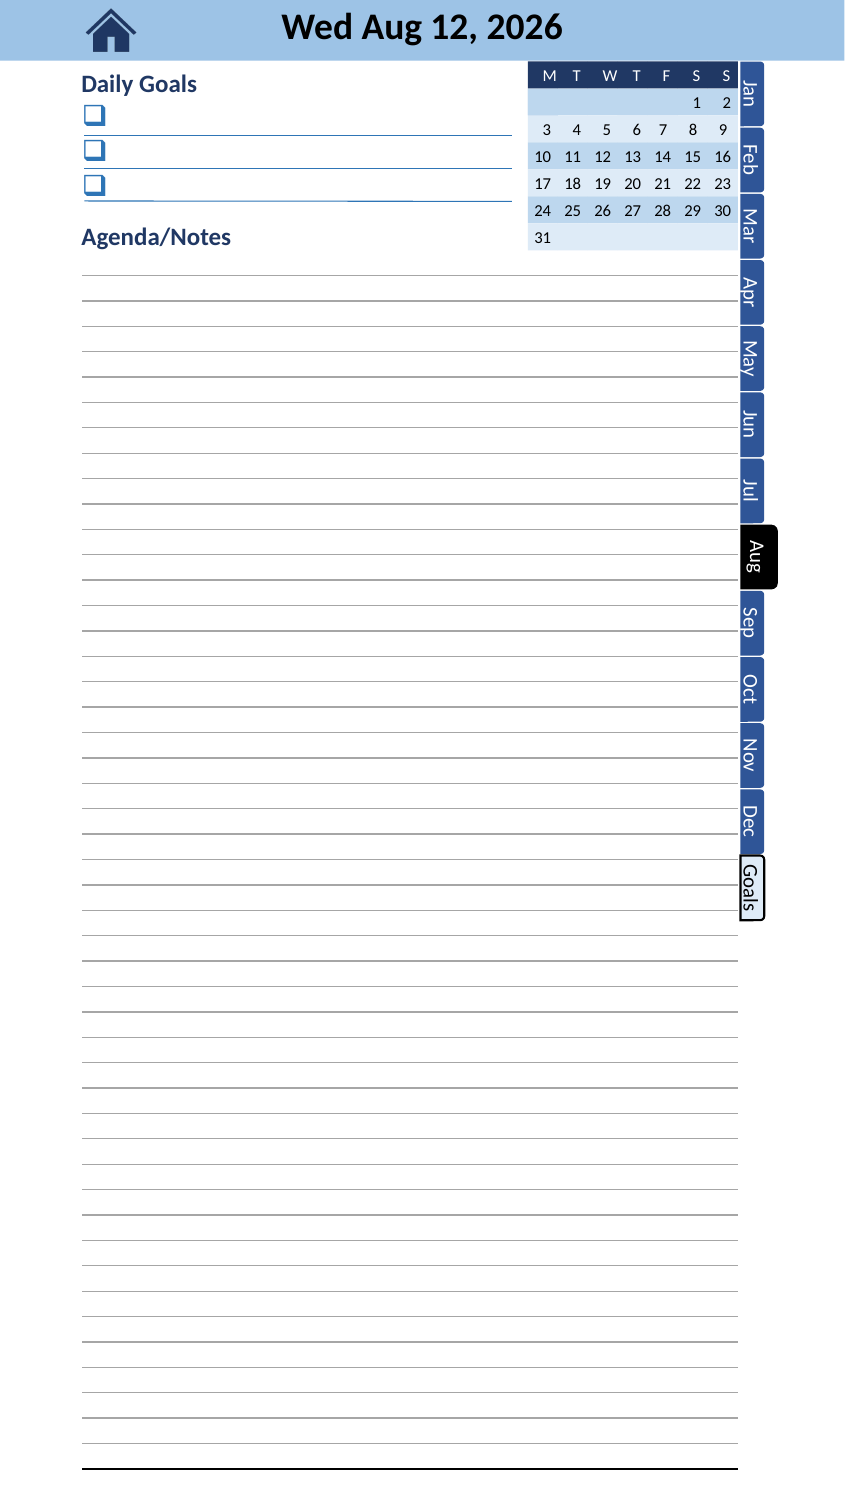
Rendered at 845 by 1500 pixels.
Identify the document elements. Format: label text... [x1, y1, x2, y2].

list Wed Aug 12, 2026 [190, 0, 655, 61]
picture [82, 1, 140, 59]
